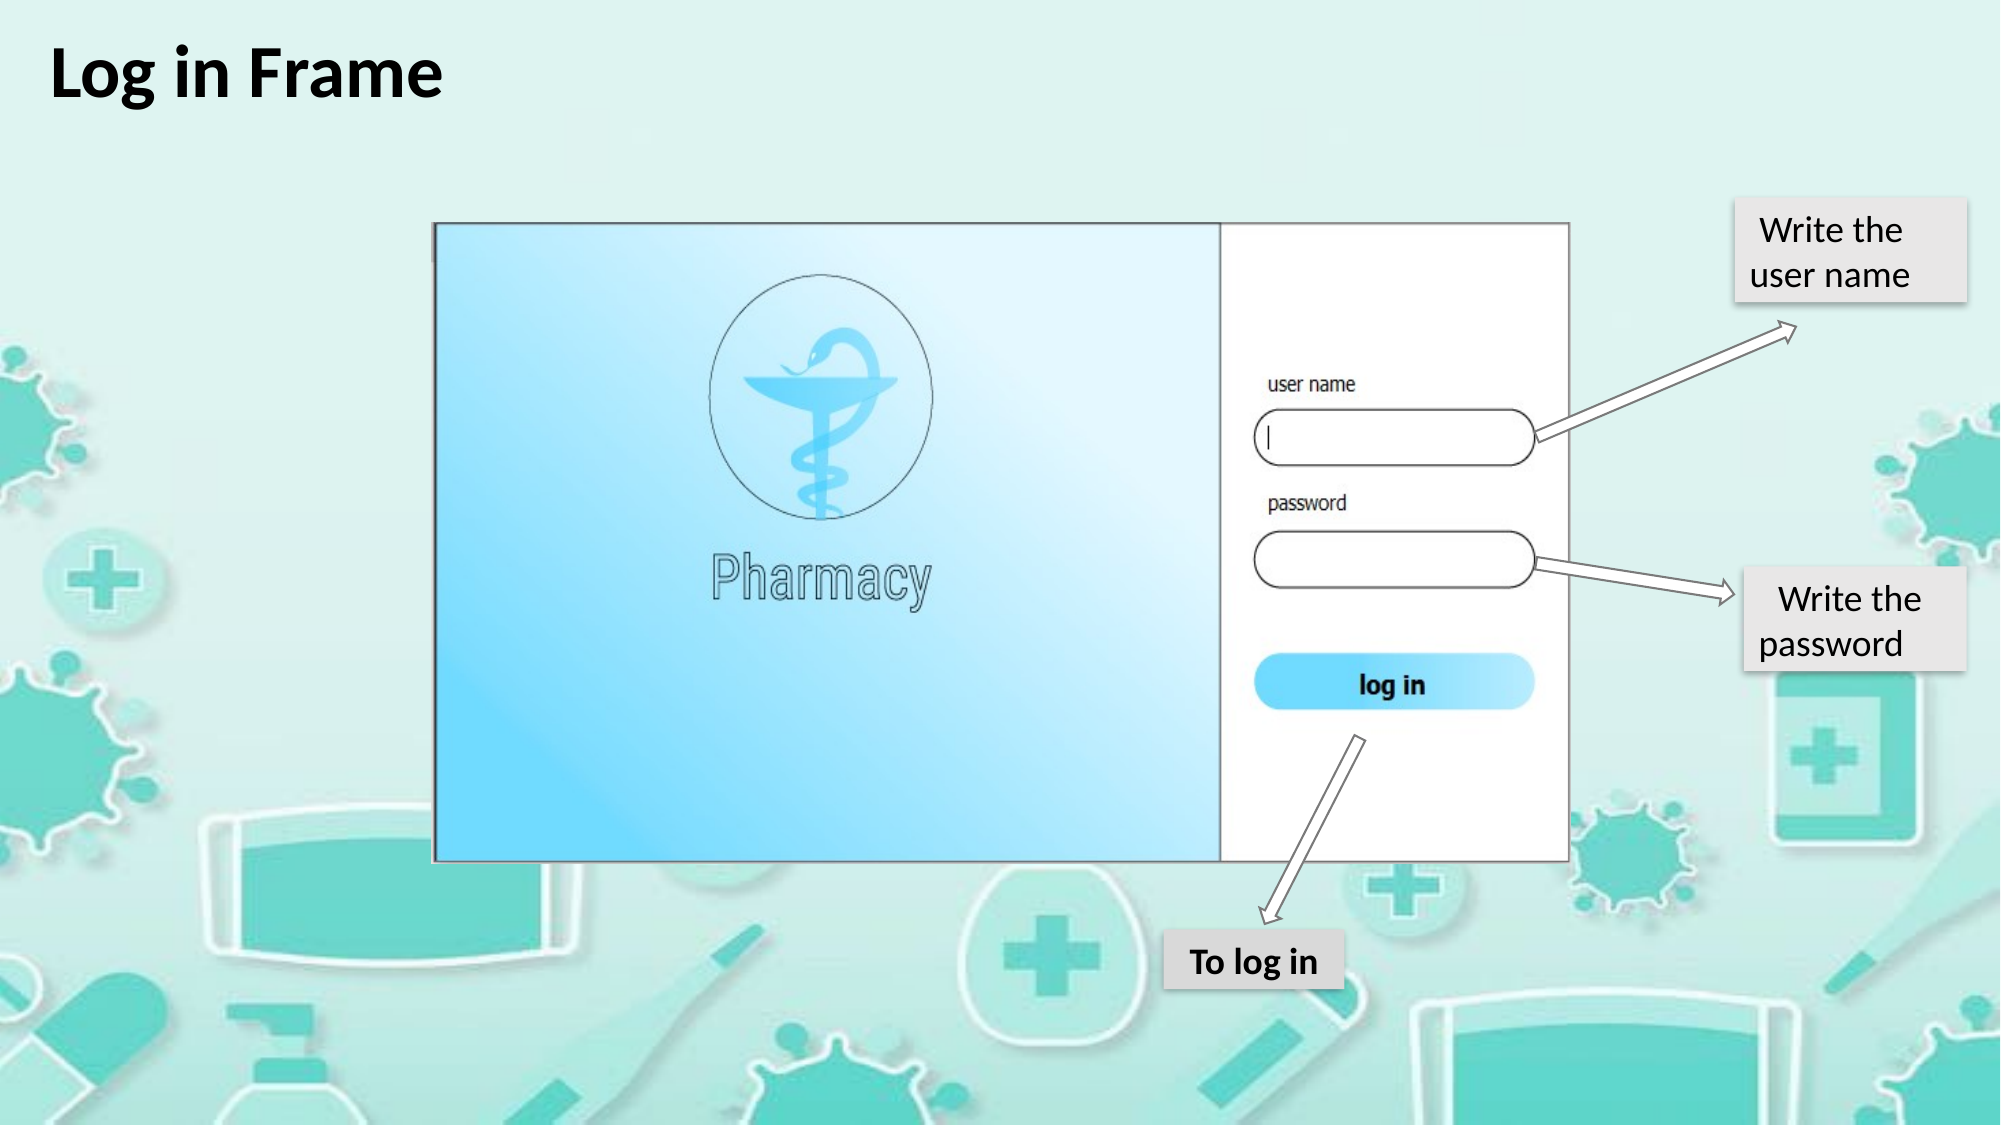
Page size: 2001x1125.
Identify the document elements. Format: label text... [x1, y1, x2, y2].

picture [0, 0, 2001, 1125]
text_box [1571, 561, 1736, 608]
text_box Write the password [1743, 565, 1968, 672]
text_box To log in [1163, 929, 1345, 990]
subtitle Log in Frame [35, 24, 477, 139]
text_box Write the user name [1734, 196, 1968, 303]
text_box [1571, 319, 1798, 430]
